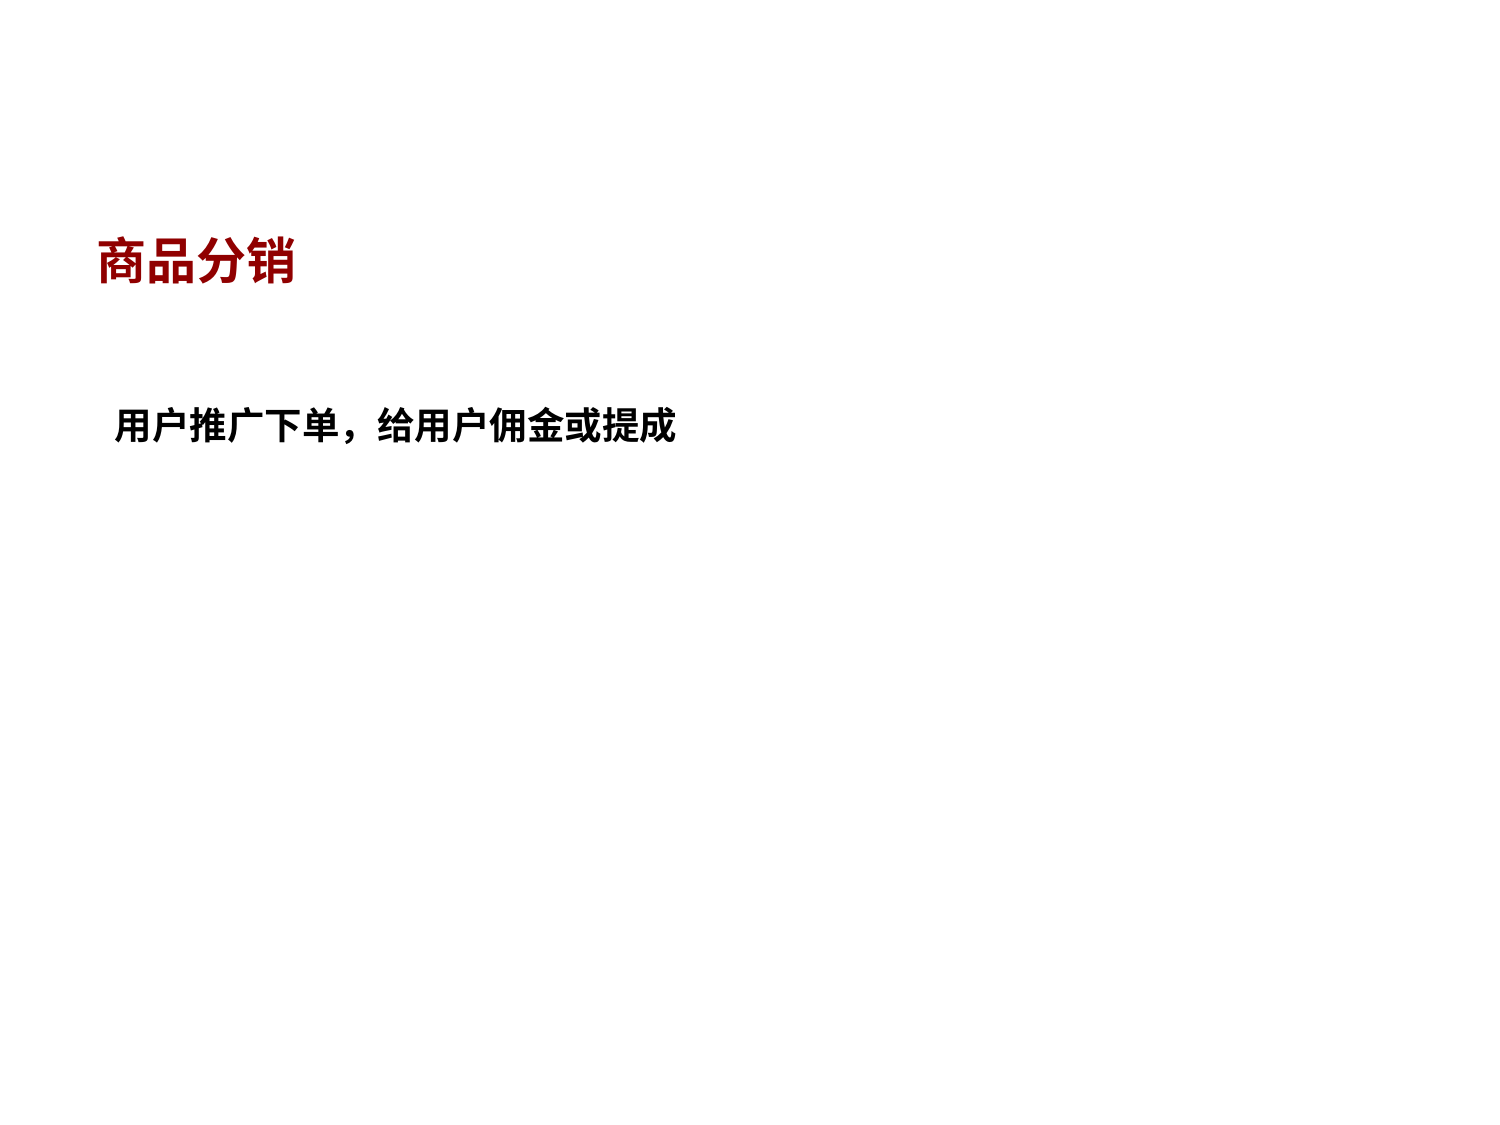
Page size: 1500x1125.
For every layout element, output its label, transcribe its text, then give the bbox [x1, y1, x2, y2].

text_box 商品分销 [82, 221, 1059, 297]
text_box 用户推广下单，给用户佣金或提成 [100, 349, 1430, 545]
